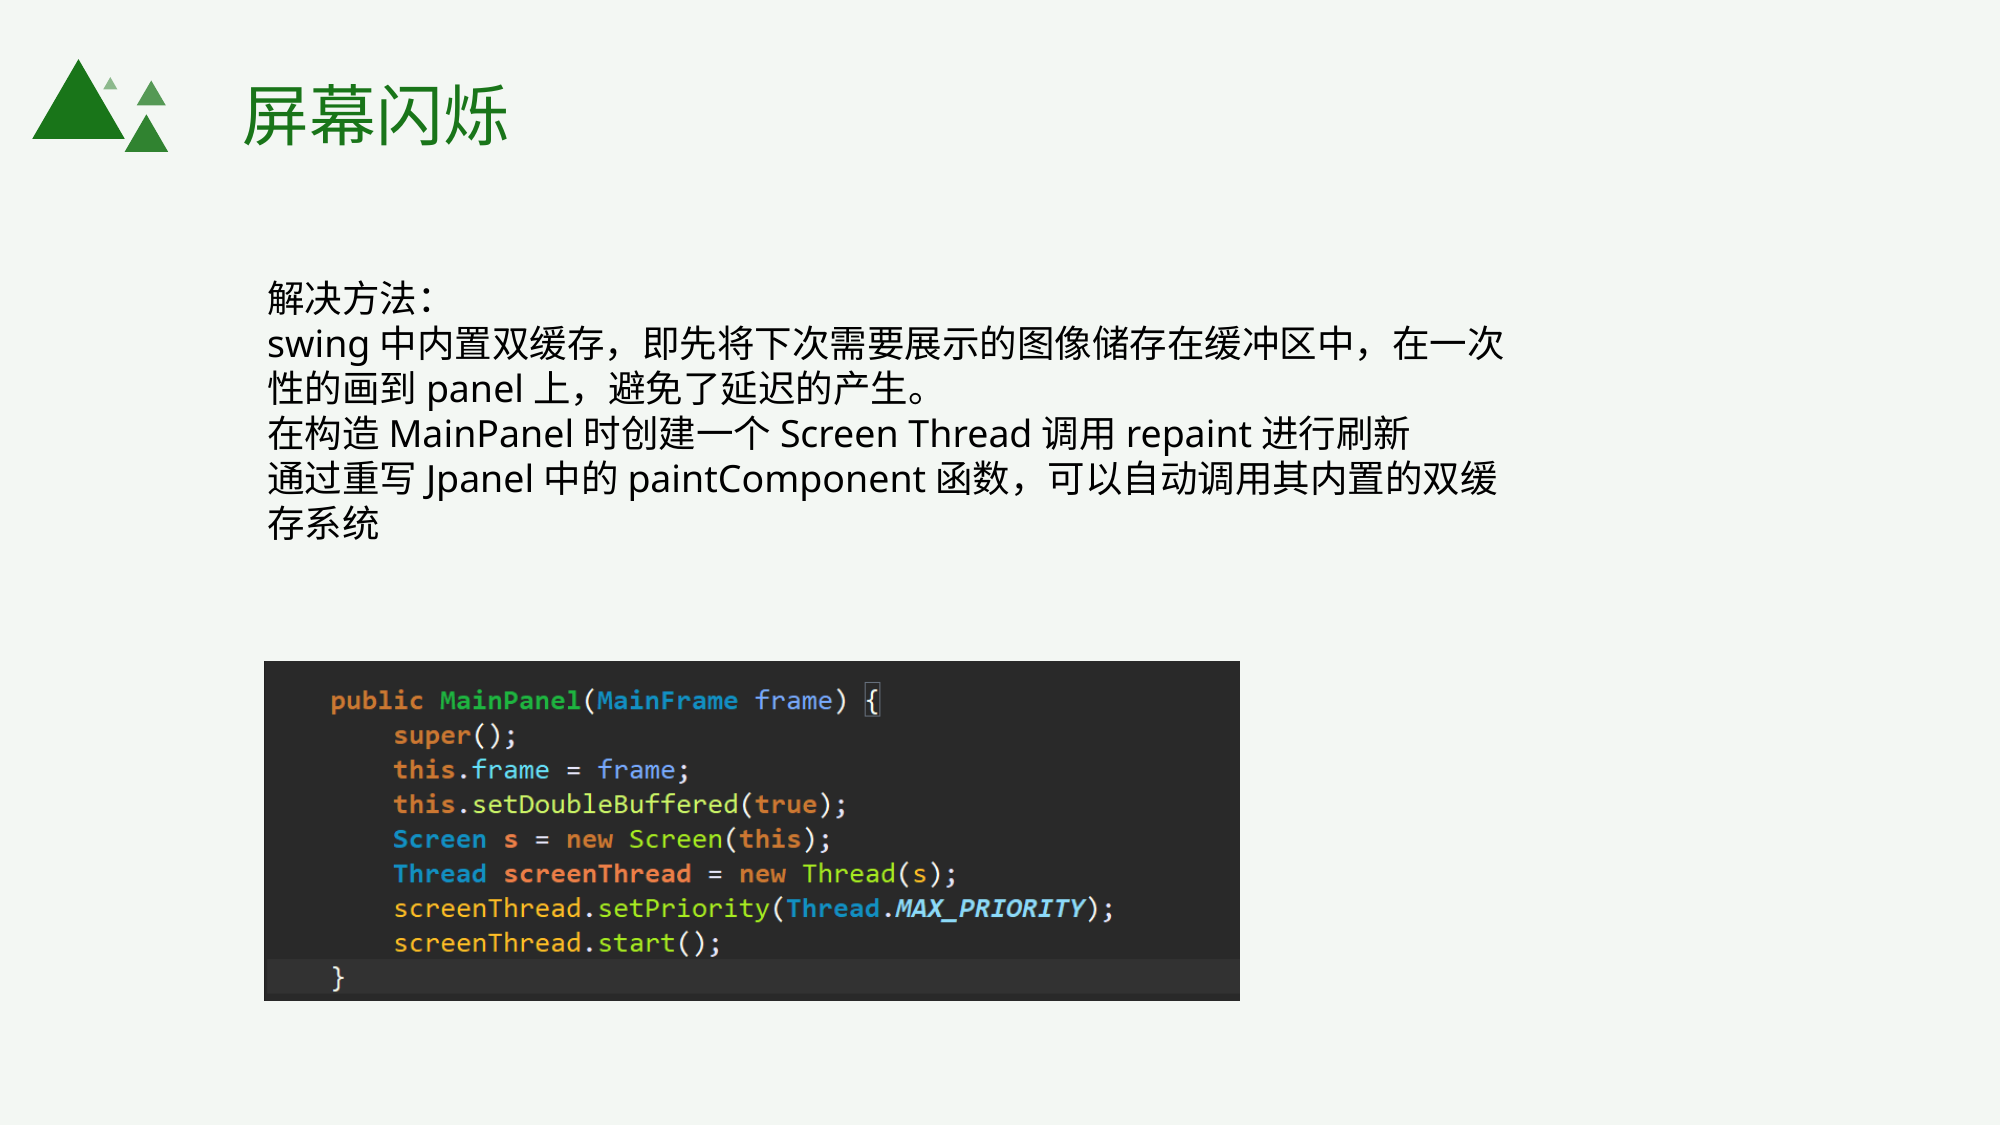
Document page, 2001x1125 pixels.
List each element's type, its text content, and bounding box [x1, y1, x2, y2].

text_box [103, 77, 118, 90]
text_box [32, 59, 125, 139]
text_box [124, 114, 169, 152]
text_box [136, 80, 166, 106]
text_box 屏幕闪烁 [228, 66, 781, 161]
picture [264, 661, 1240, 1001]
text_box 解决方法： swing中内置双缓存，即先将下次需要展示的图像储存在缓冲区中，在一次性的画到panel上，避免了延迟的产生。 在构造MainPanel时创建一个Screen Thread调用repaint进行刷新 通过重写Jpanel中的paintComponent函数，可以自动调用其内置的双缓存系统 [252, 267, 1545, 553]
